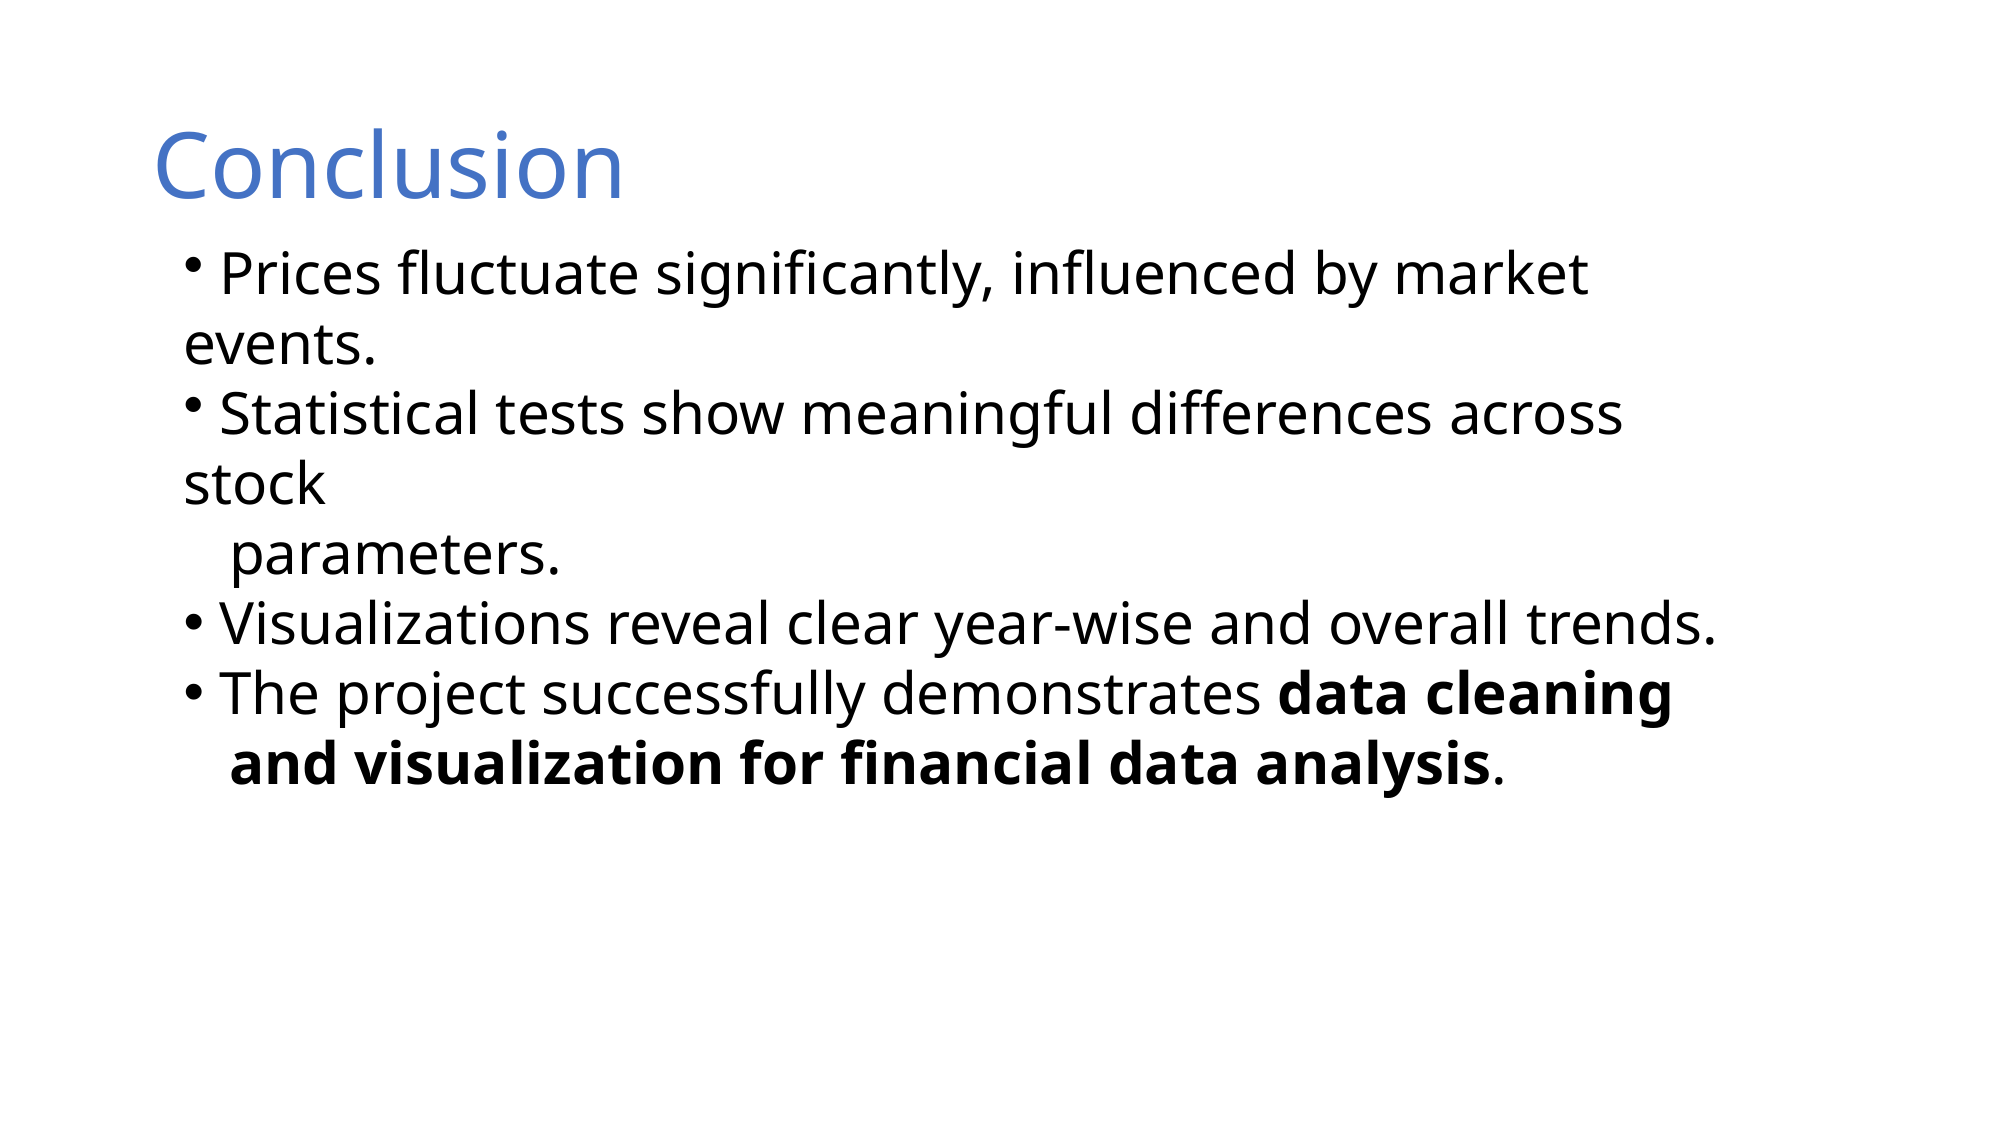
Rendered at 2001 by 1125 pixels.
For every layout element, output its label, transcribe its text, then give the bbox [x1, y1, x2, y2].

title Conclusion [137, 59, 1863, 278]
list Prices fluctuate significantly, influenced by market events. Statistical tests show meaningful differences across stock parameters. Visualizations reveal clear year-wise and overall trends. The project successfully demonstrates data cleaning and visualization for financial data analysis. [168, 189, 1784, 843]
